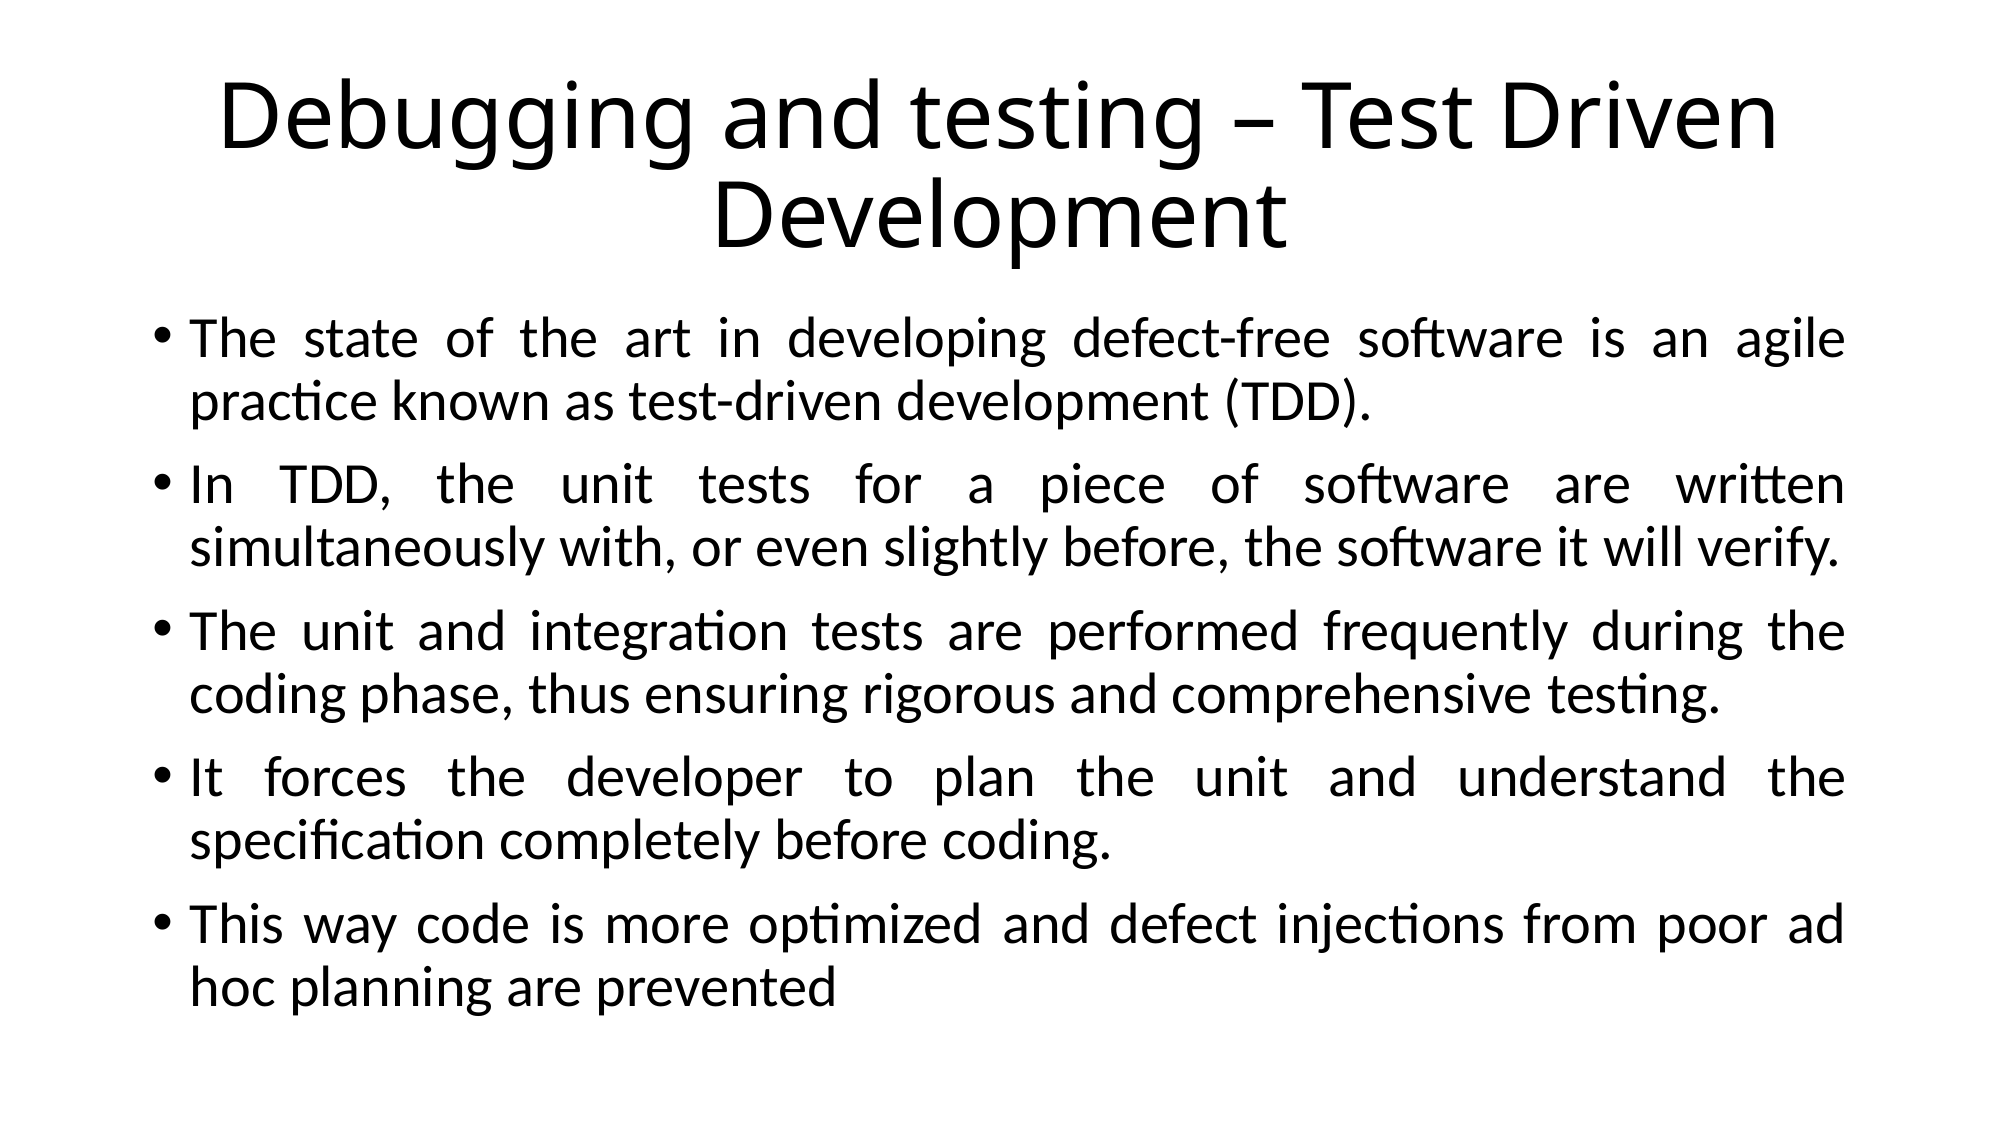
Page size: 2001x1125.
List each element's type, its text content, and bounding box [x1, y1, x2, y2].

title Debugging and testing – Test Driven Development [137, 59, 1863, 278]
list The state of the art in developing defect-free software is an agile practice known as test-driven development (TDD). In TDD, the unit tests for a piece of software are written simultaneously with, or even slightly before, the software it will verify. The unit and integration tests are performed frequently during the coding phase, thus ensuring rigorous and comprehensive testing. It forces the developer to plan the unit and understand the specification completely before coding. This way code is more optimized and defect injections from poor ad hoc planning are prevented [137, 299, 1863, 1044]
